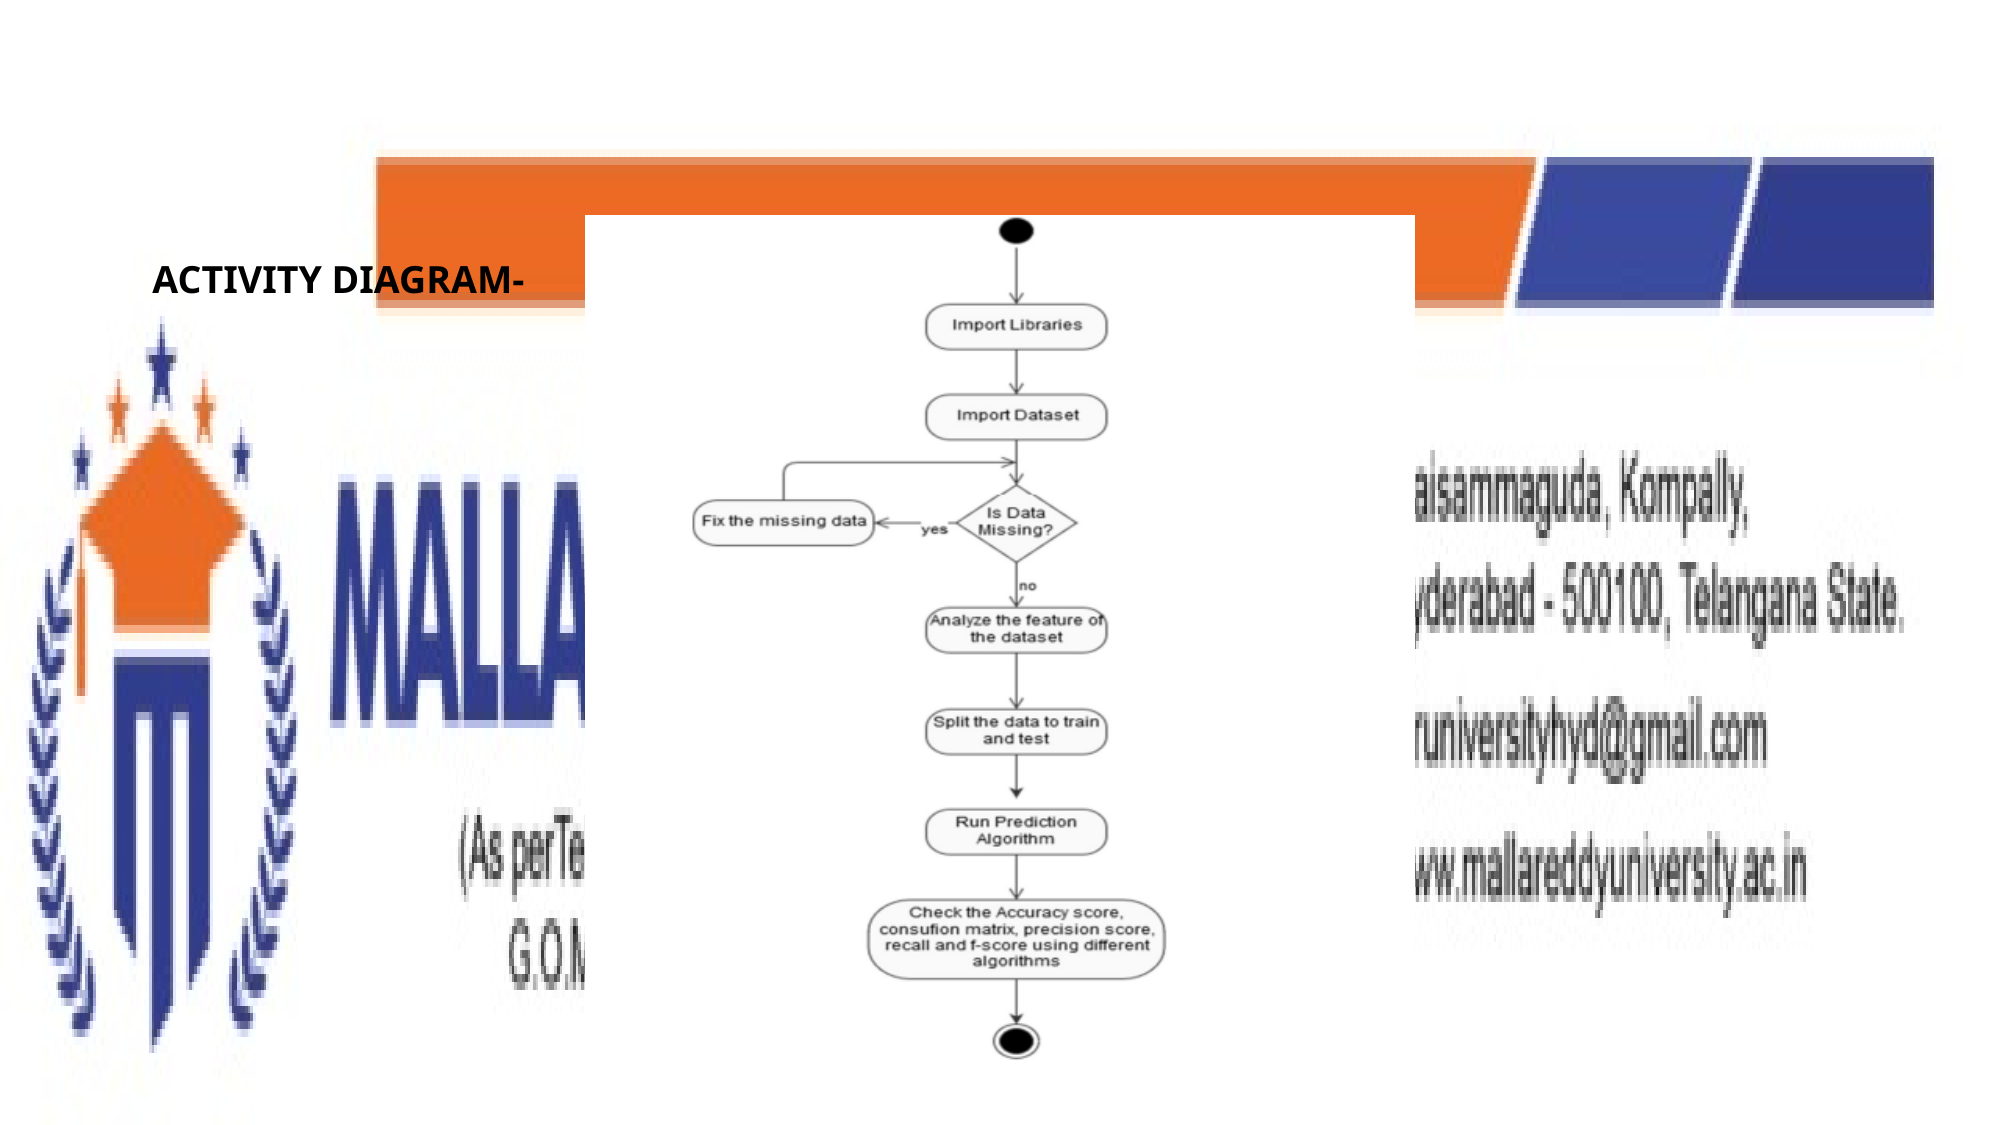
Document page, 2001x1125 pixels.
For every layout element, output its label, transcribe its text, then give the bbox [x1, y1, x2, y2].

picture [0, 0, 2001, 1125]
text_box ACTIVITY DIAGRAM- [137, 248, 585, 309]
